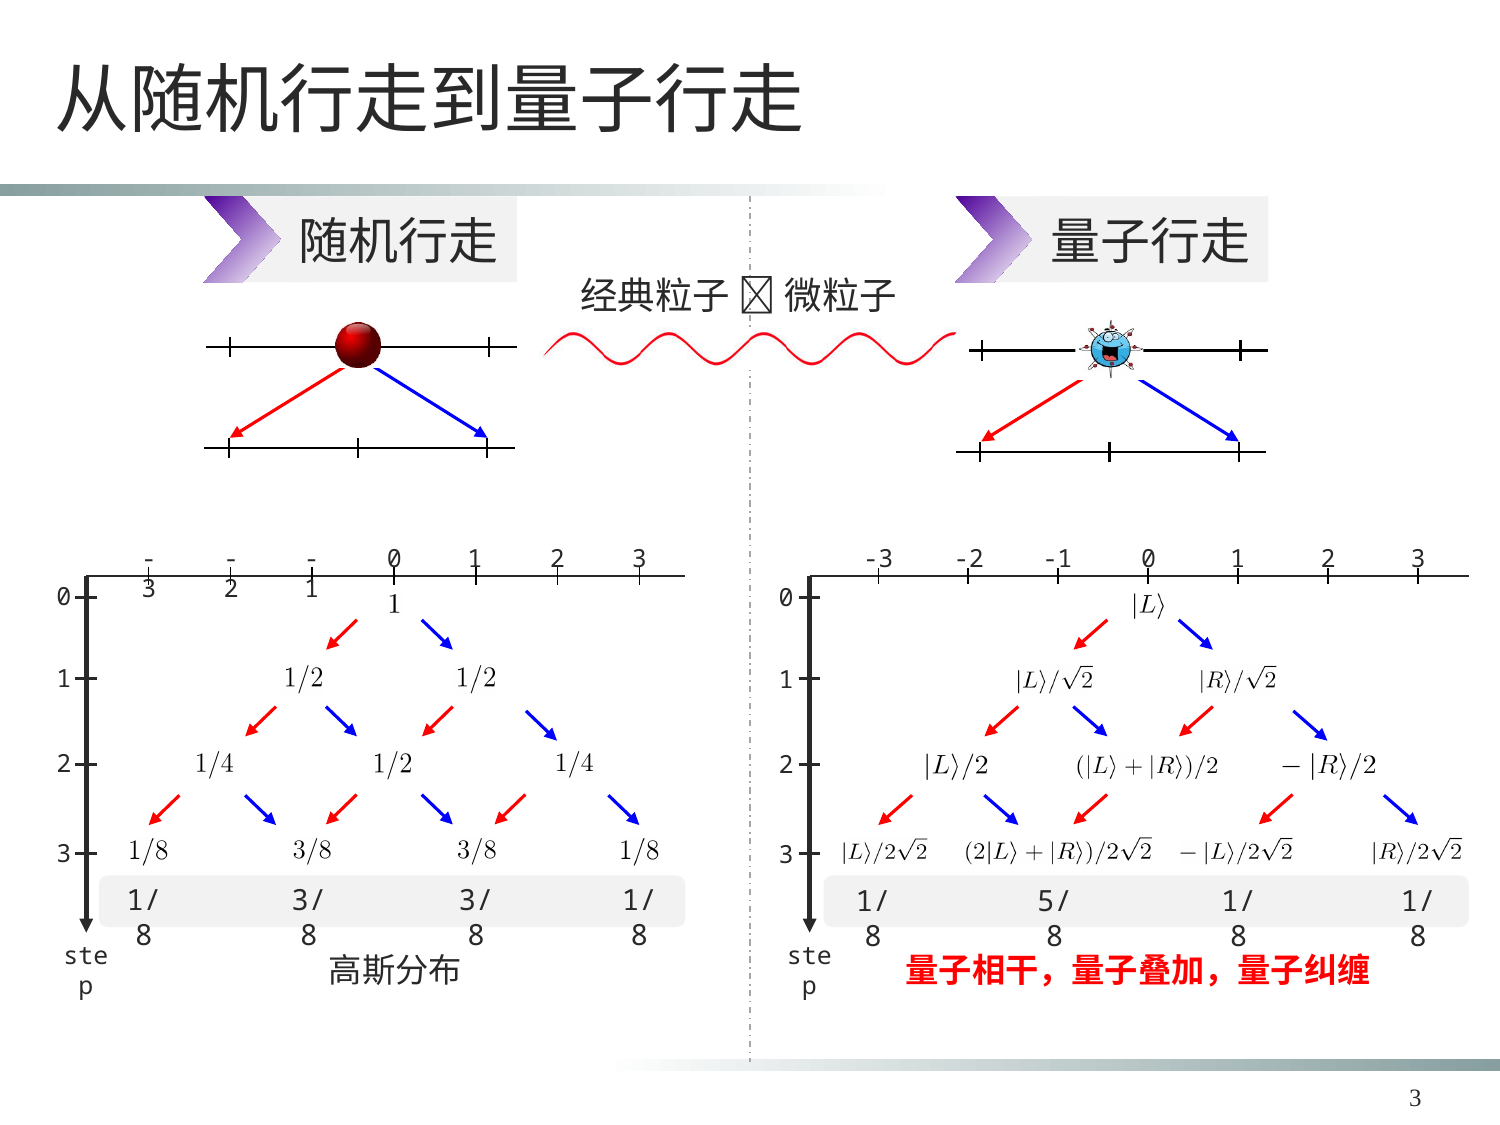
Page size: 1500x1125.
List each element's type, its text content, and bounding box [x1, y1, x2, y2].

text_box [203, 196, 517, 283]
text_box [35, 534, 531, 988]
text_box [531, 196, 1469, 1063]
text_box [204, 322, 517, 459]
title 从随机行走到量子行走 [39, 36, 998, 157]
